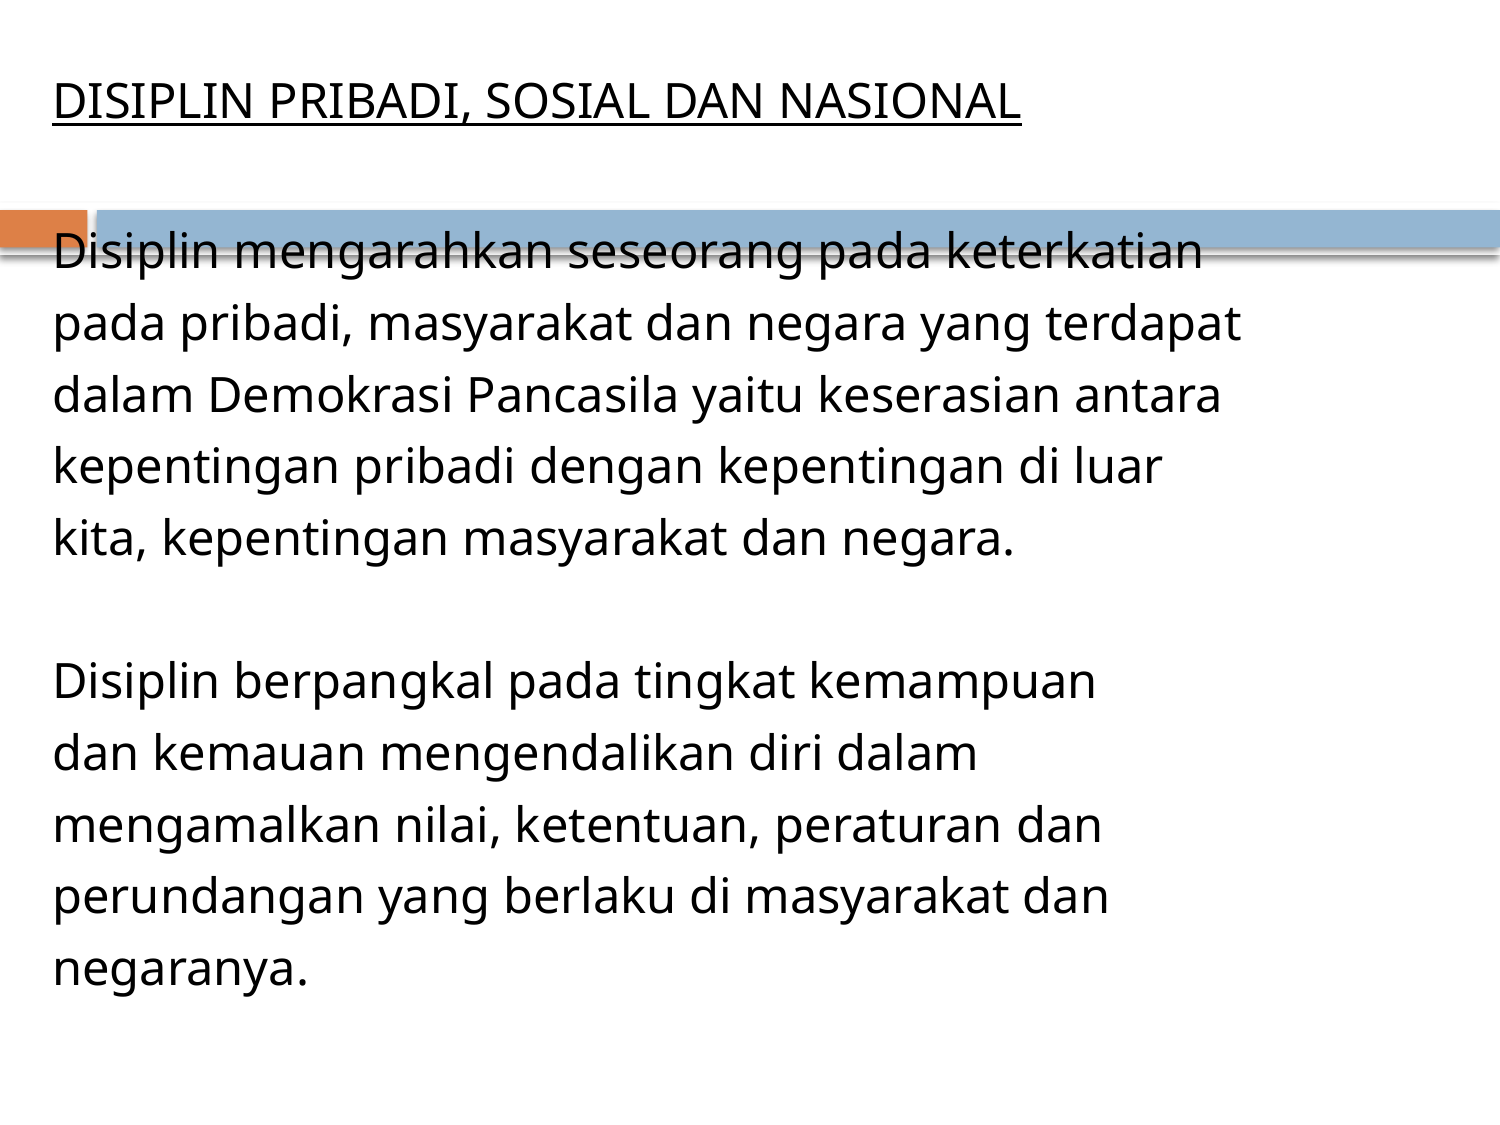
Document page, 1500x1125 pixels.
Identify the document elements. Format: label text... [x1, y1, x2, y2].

list DISIPLIN PRIBADI, SOSIAL DAN NASIONAL Disiplin mengarahkan seseorang pada keterkatian pada pribadi, masyarakat dan negara yang terdapat dalam Demokrasi Pancasila yaitu keserasian antara kepentingan pribadi dengan kepentingan di luar kita, kepentingan masyarakat dan negara. Disiplin berpangkal pada tingkat kemampuan dan kemauan mengendalikan diri dalam mengamalkan nilai, ketentuan, peraturan dan perundangan yang berlaku di masyarakat dan negaranya. [37, 62, 1388, 1005]
